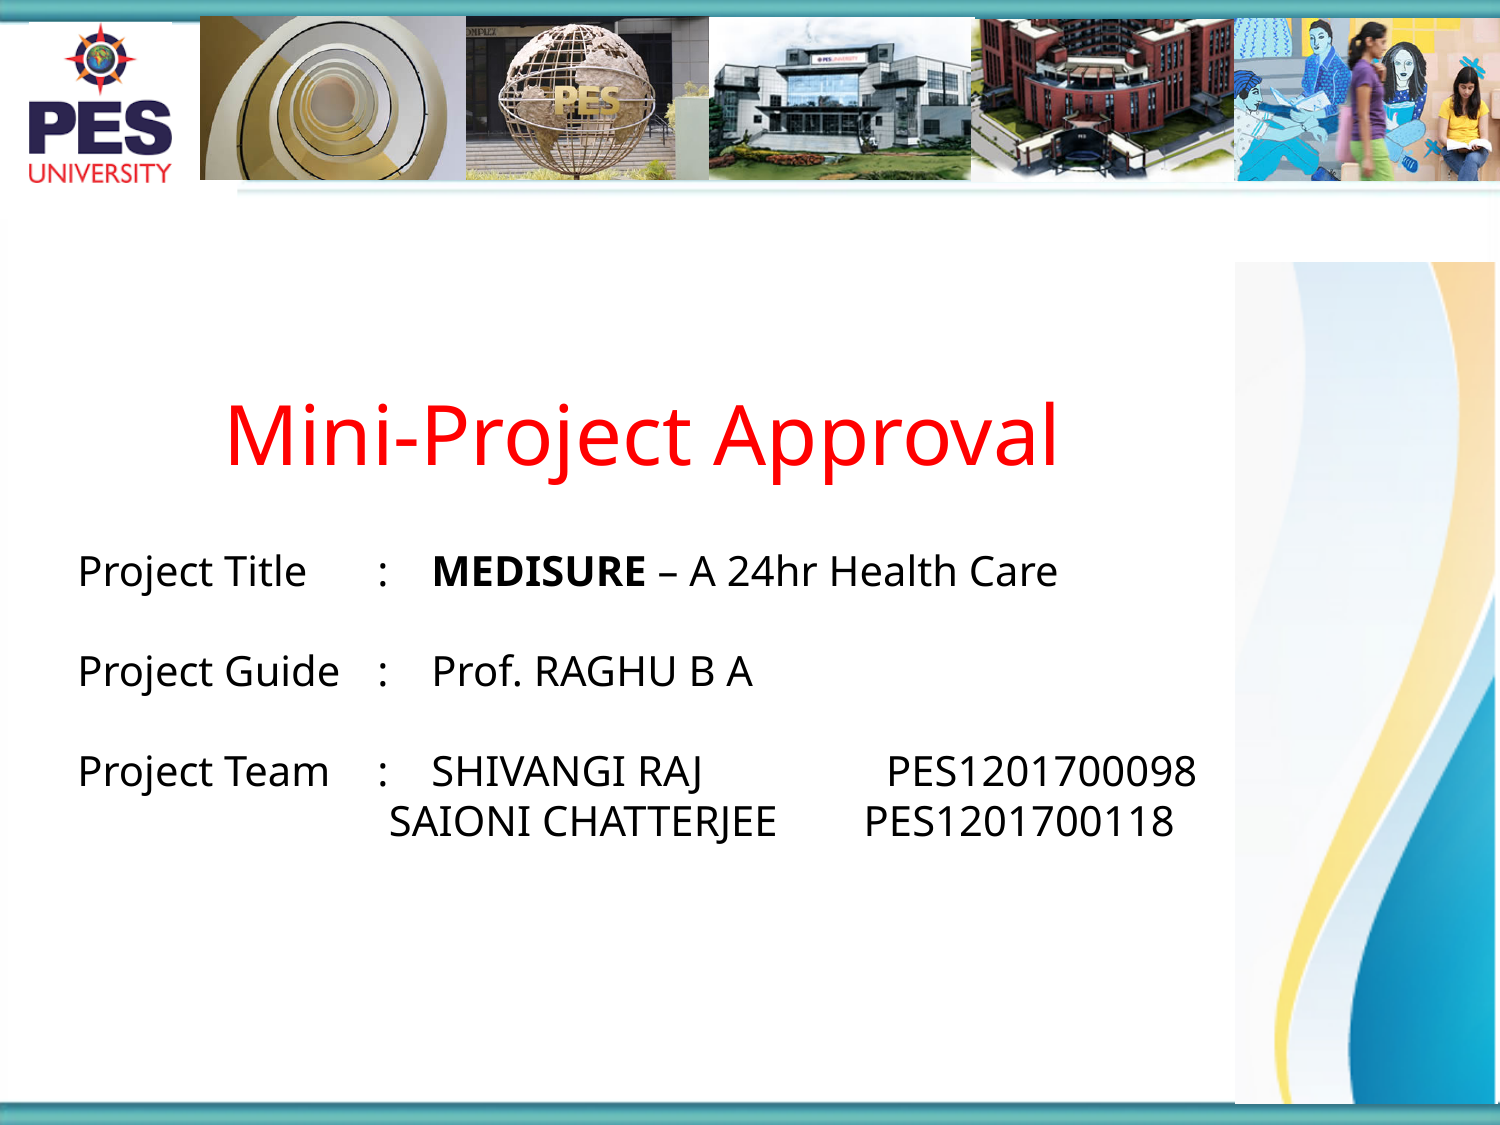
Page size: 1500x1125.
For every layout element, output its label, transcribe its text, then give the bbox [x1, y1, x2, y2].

text_box Project Title : MEDISURE – A 24hr Health Care Project Guide : Prof. RAGHU B A Project Team : SHIVANGI RAJ PES1201700098 SAIONI CHATTERJEE PES1201700118 [62, 537, 1450, 953]
text_box Mini-Project Approval [209, 375, 1077, 490]
picture [0, 0, 1500, 1125]
